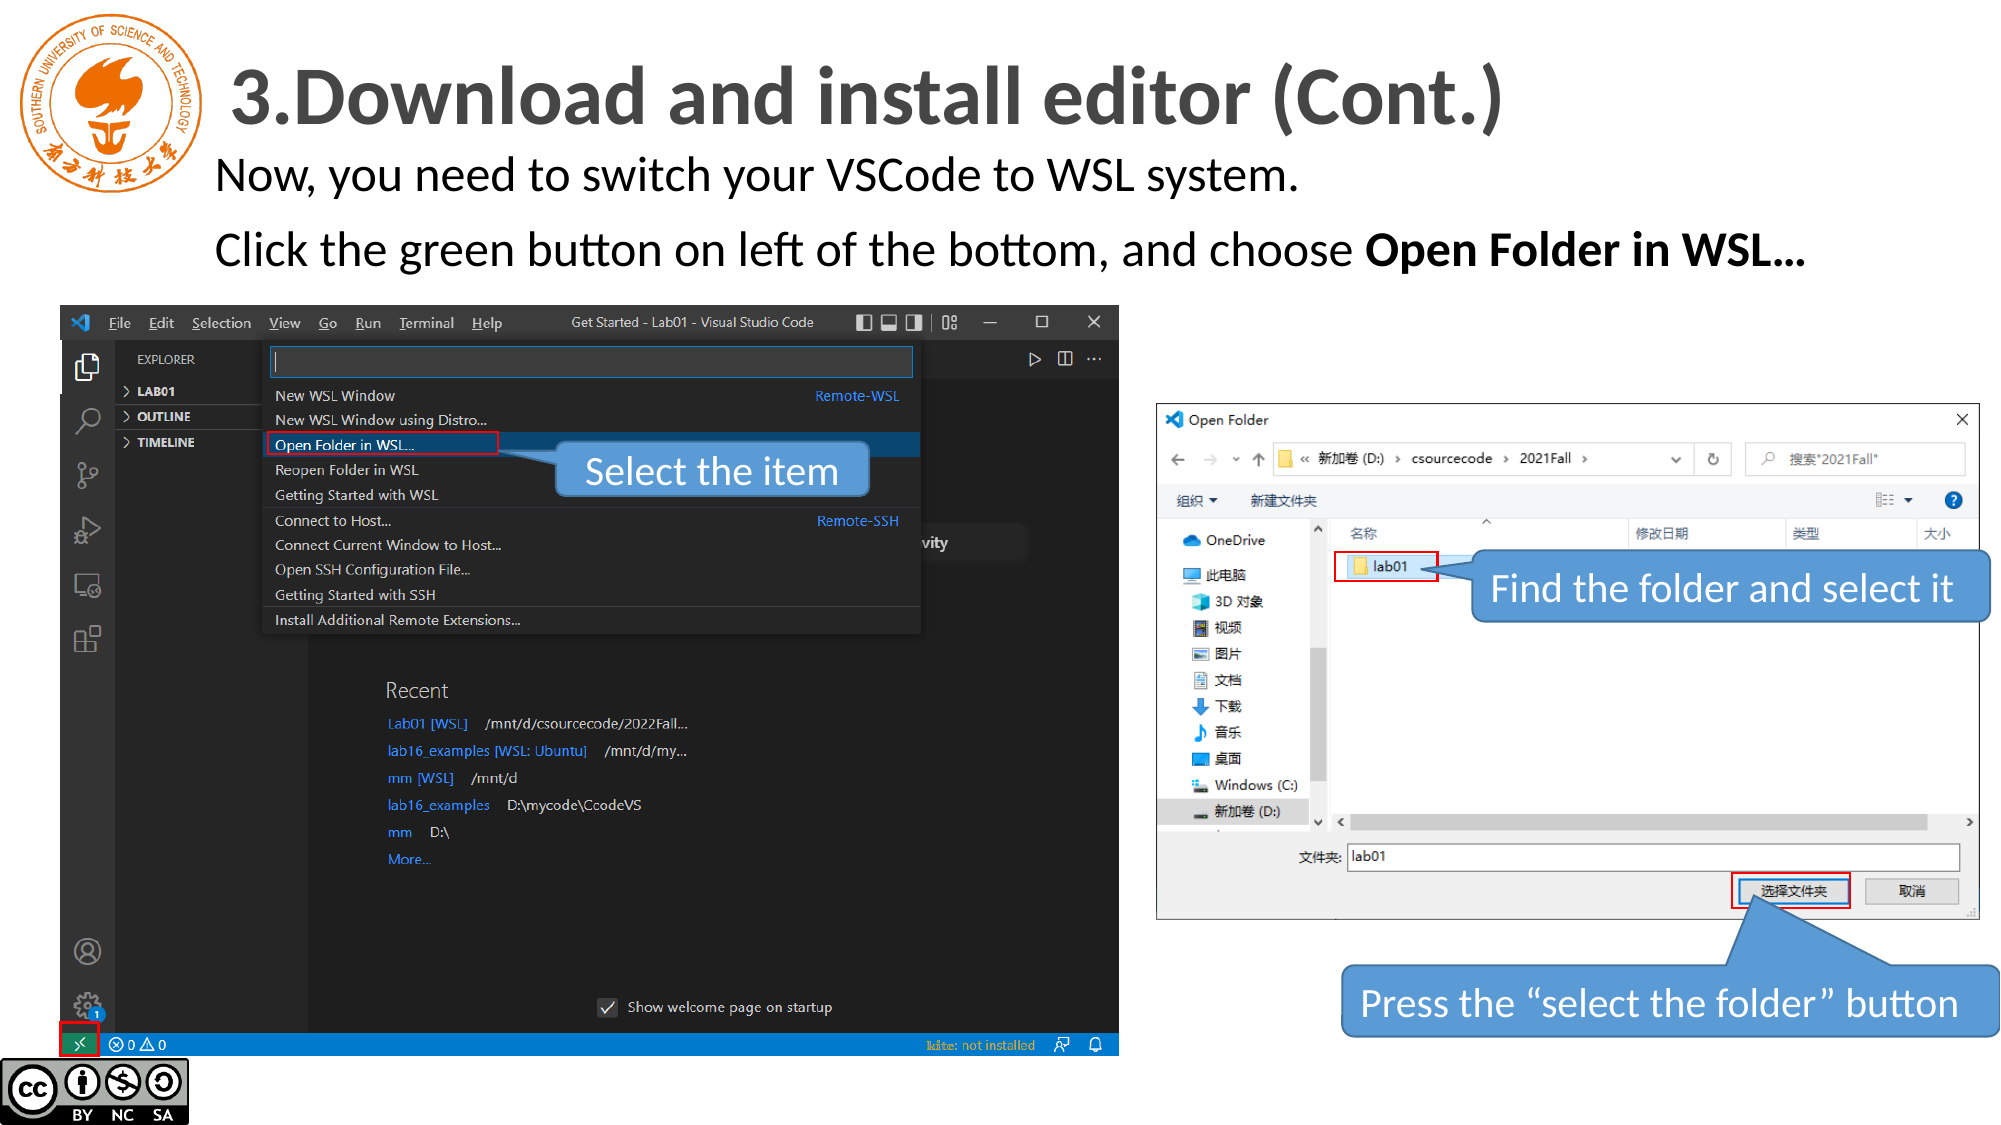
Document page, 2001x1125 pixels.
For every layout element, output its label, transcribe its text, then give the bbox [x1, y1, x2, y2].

picture [1155, 403, 1980, 920]
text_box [1334, 550, 1991, 622]
picture [60, 305, 1119, 1056]
title 3.Download and install editor (Cont.) [214, 20, 1940, 176]
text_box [1342, 873, 2000, 1037]
picture [18, 11, 202, 194]
picture [0, 1058, 189, 1125]
list Now, you need to switch your VSCode to WSL system. Click the green button on left of the bottom, and choose Open Folder in WSL… [199, 141, 1835, 297]
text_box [267, 431, 870, 496]
